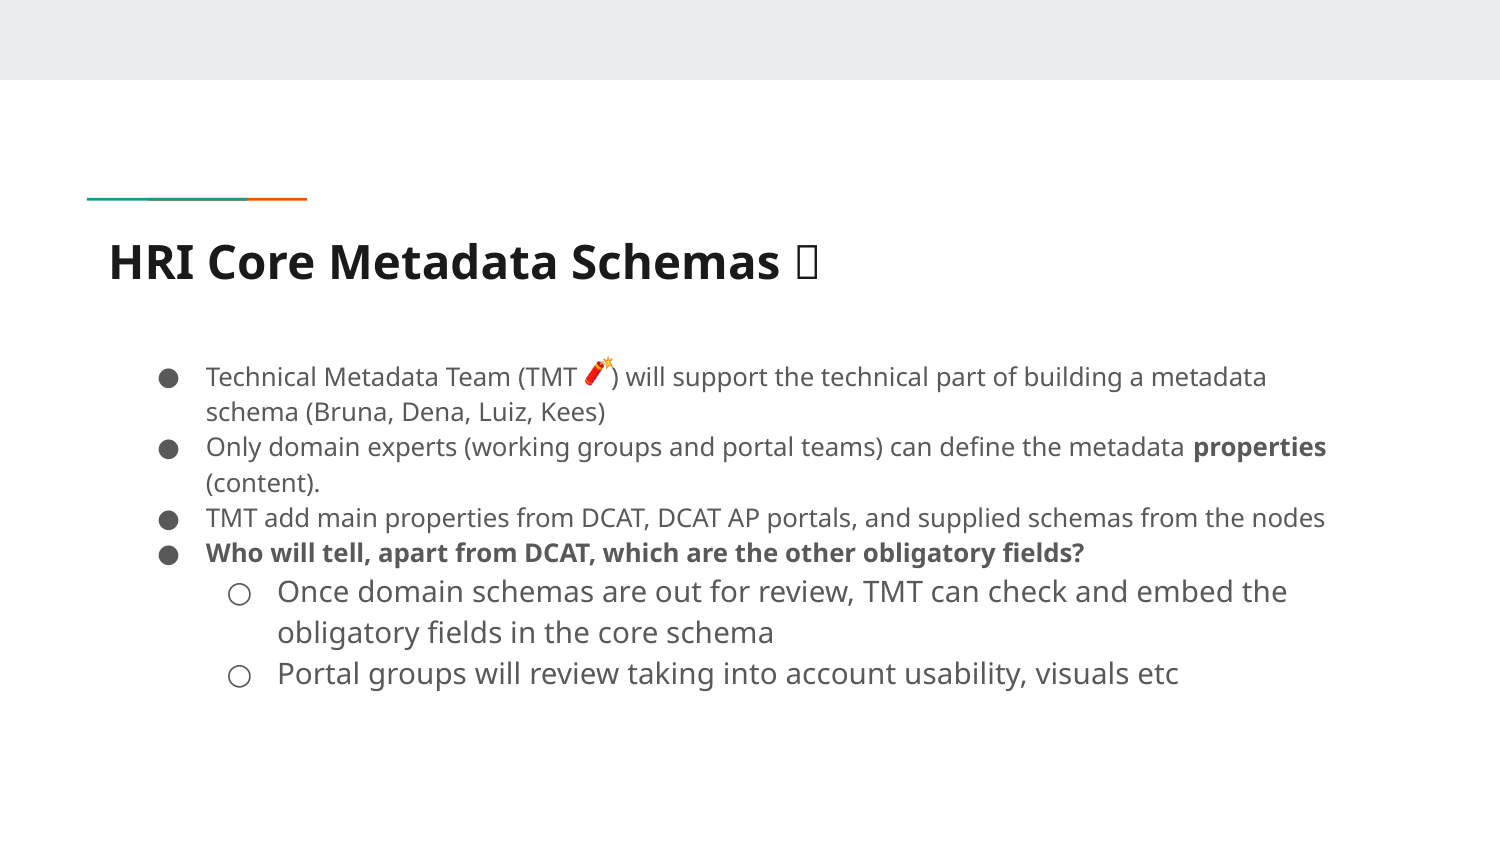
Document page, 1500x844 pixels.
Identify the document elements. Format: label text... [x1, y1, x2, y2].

title HRI Core Metadata Schemas 🌻 [93, 216, 1355, 305]
picture [583, 355, 614, 386]
list Technical Metadata Team (TMT ) will support the technical part of building a metadata schema (Bruna, Dena, Luiz, Kees) Only domain experts (working groups and portal teams) can define the metadata properties (content). TMT add main properties from DCAT, DCAT AP portals, and supplied schemas from the nodes Who will tell, apart from DCAT, which are the other obligatory fields? Once domain schemas are out for review, TMT can check and embed the obligatory fields in the core schema Portal groups will review taking into account usability, visuals etc [119, 341, 1381, 712]
